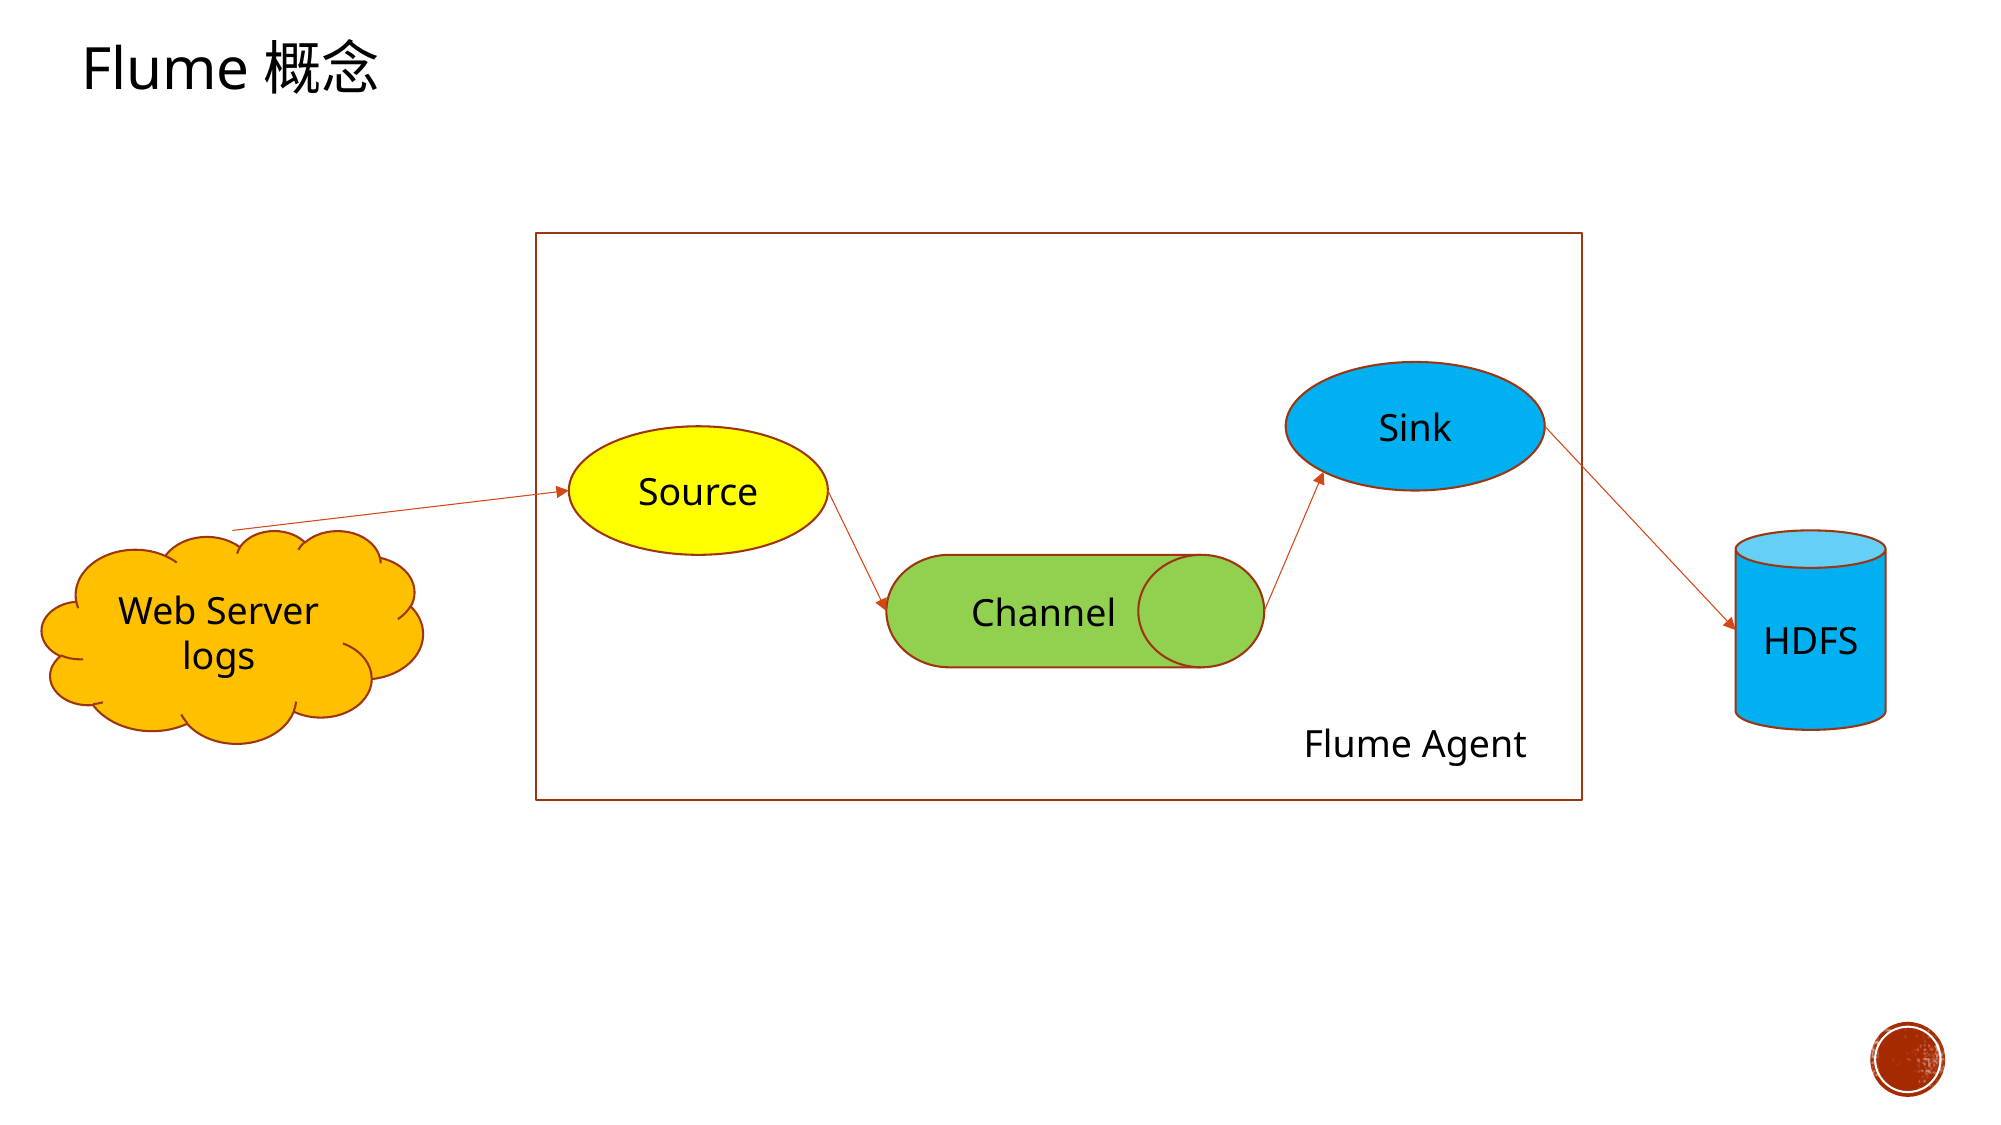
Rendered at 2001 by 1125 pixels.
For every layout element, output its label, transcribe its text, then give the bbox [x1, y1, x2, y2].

text_box Flume Agent [1288, 712, 1542, 773]
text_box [830, 492, 884, 610]
text_box Flume概念 [66, 23, 602, 109]
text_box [1547, 428, 1809, 528]
text_box Web Server logs [40, 529, 425, 745]
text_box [425, 492, 567, 635]
text_box Broker Server 1 [1737, 532, 1884, 566]
text_box [535, 232, 1583, 801]
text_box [1266, 474, 1322, 609]
text_box HDFS [1734, 529, 1887, 731]
